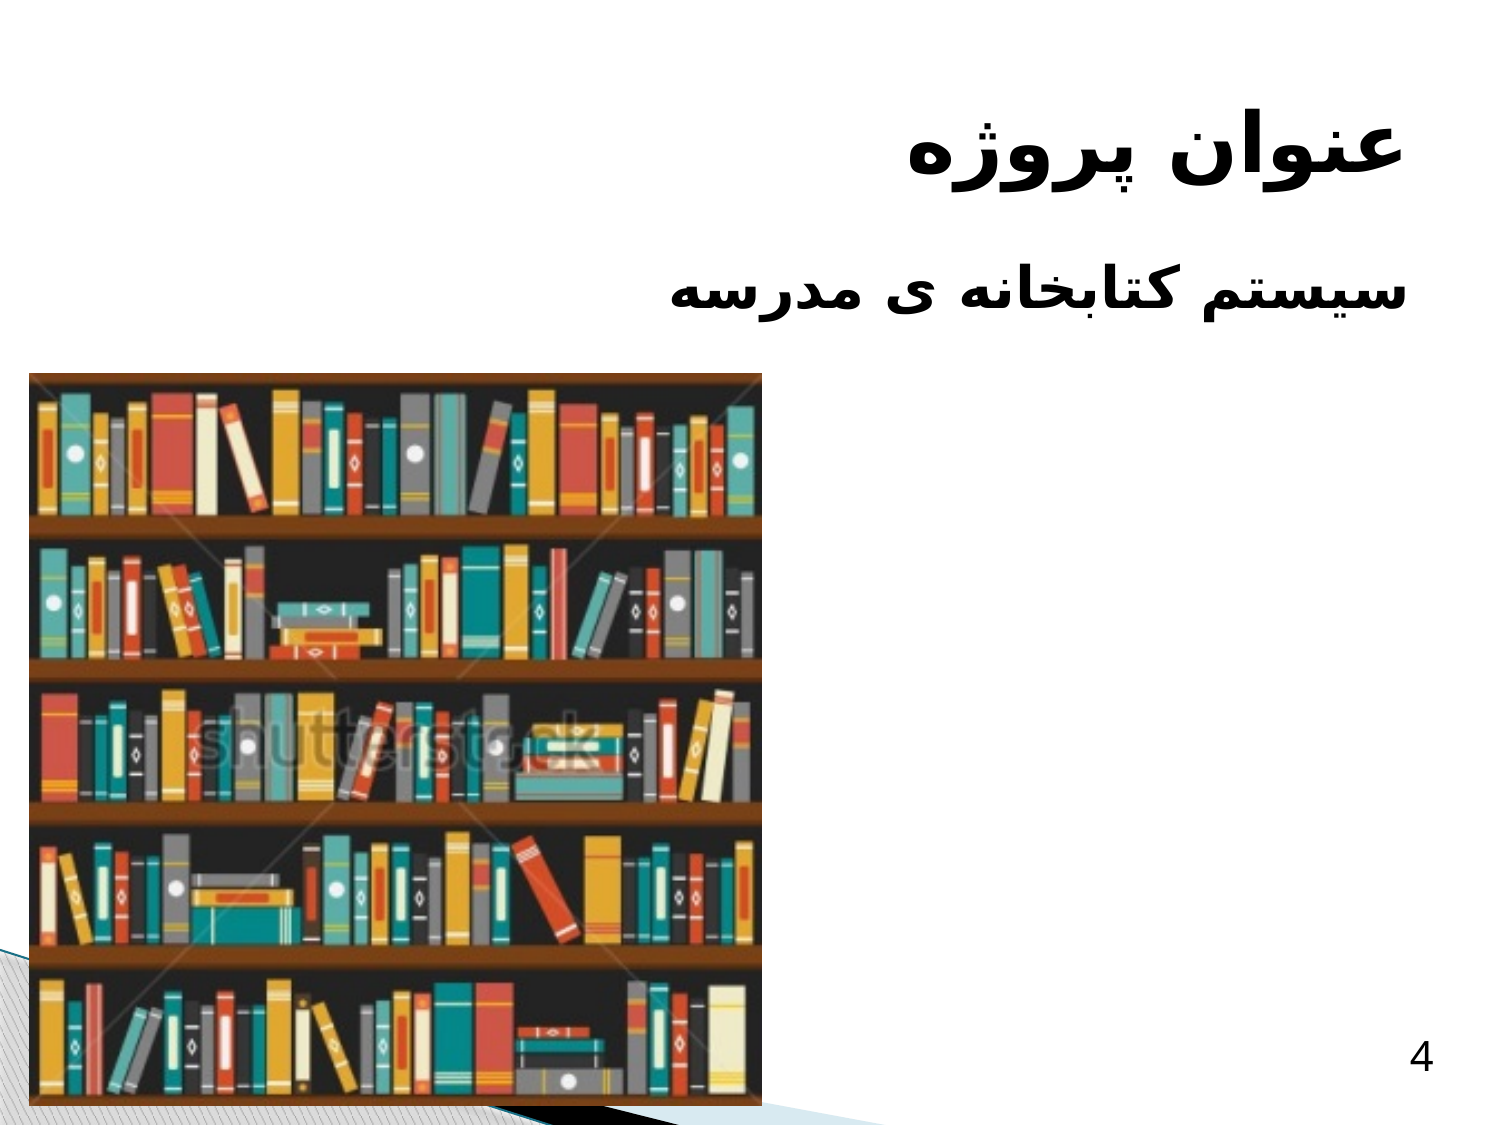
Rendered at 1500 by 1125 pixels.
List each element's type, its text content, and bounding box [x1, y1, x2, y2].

slide_number 4 [1257, 1034, 1449, 1095]
picture [29, 373, 763, 1107]
list سیستم کتابخانه ی مدرسه [75, 243, 1425, 986]
title عنوان پروژه [75, 45, 1425, 233]
